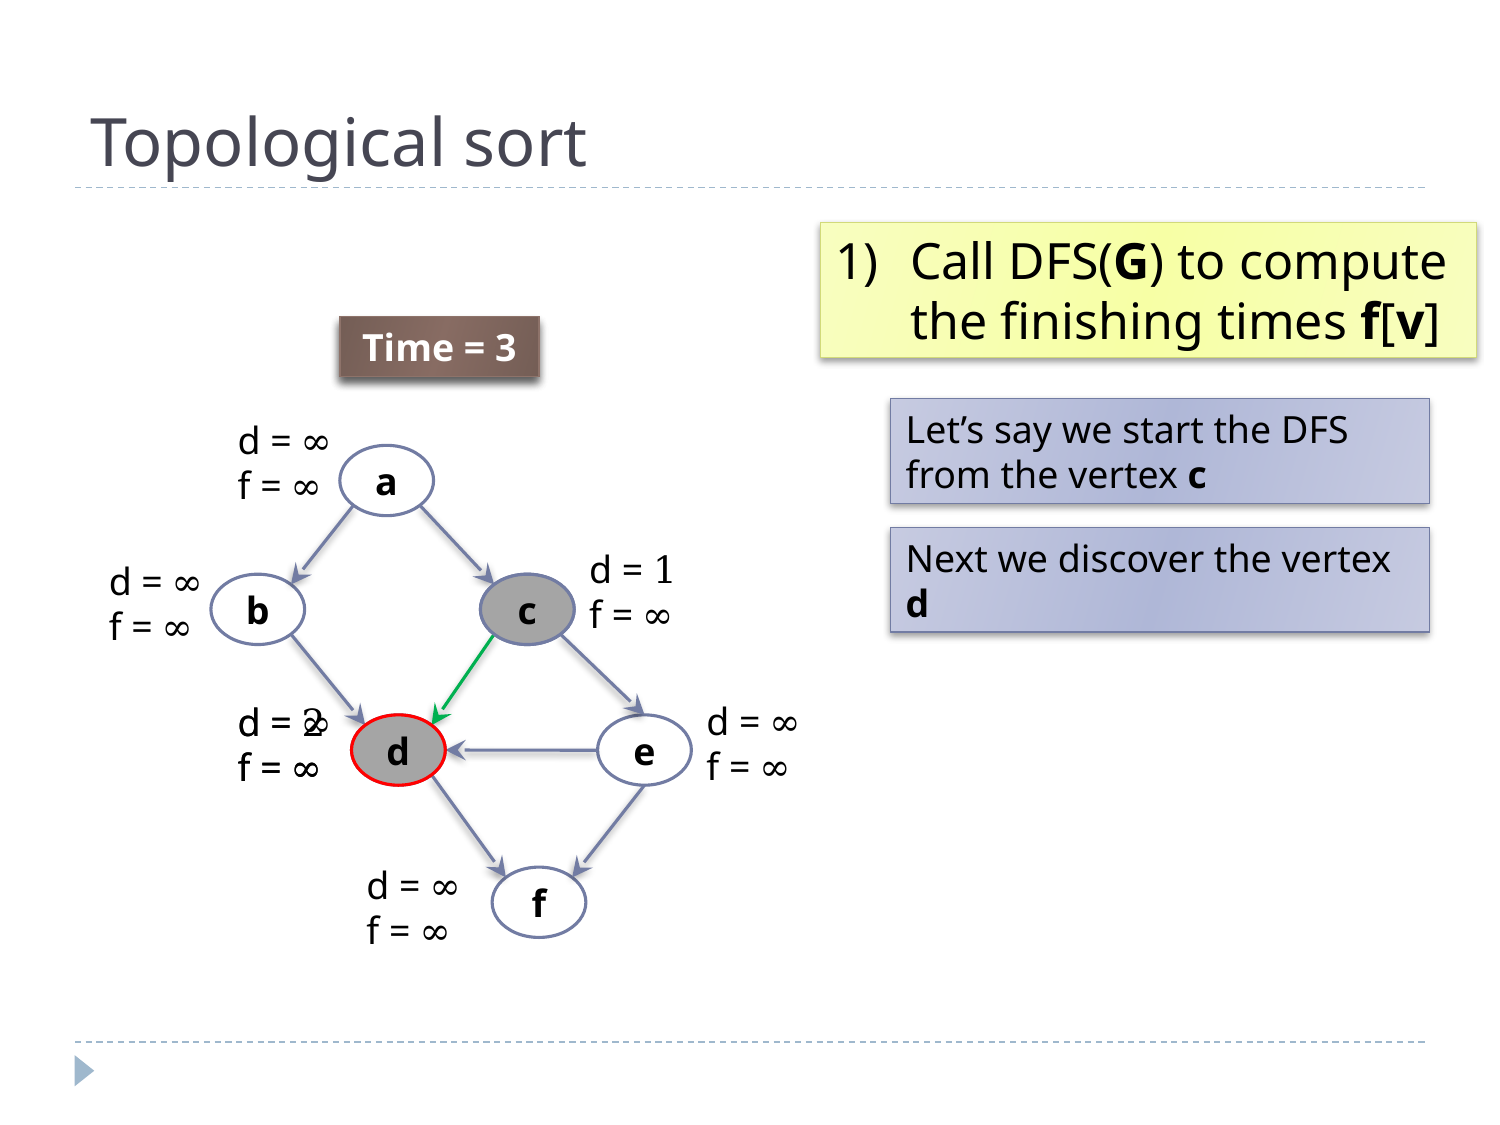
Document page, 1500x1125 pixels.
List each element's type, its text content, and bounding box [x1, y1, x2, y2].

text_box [560, 633, 645, 716]
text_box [290, 633, 366, 726]
text_box Call DFS(G) to compute the finishing times f[v] [820, 222, 1477, 358]
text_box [419, 505, 495, 585]
text_box f [493, 867, 586, 938]
text_box c [480, 574, 574, 645]
text_box e [597, 715, 691, 786]
text_box a [364, 445, 434, 516]
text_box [431, 774, 507, 878]
text_box d = ∞ f = ∞ [691, 690, 832, 796]
text_box d = ∞ f = ∞ [222, 409, 364, 515]
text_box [571, 784, 645, 878]
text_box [431, 633, 495, 726]
text_box d = ∞ f = ∞ [93, 550, 235, 656]
text_box Next we discover the vertex d [890, 527, 1430, 633]
text_box b [235, 574, 305, 645]
text_box Let’s say we start the DFS from the vertex c [890, 398, 1430, 504]
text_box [290, 504, 354, 585]
text_box Time = 3 [339, 316, 539, 377]
text_box d = 2 f = ∞ [222, 691, 364, 797]
text_box d = 1 f = ∞ [574, 538, 715, 644]
text_box d = ∞ f = ∞ [351, 854, 493, 960]
text_box d [364, 714, 446, 786]
title Topological sort [75, 24, 1425, 188]
